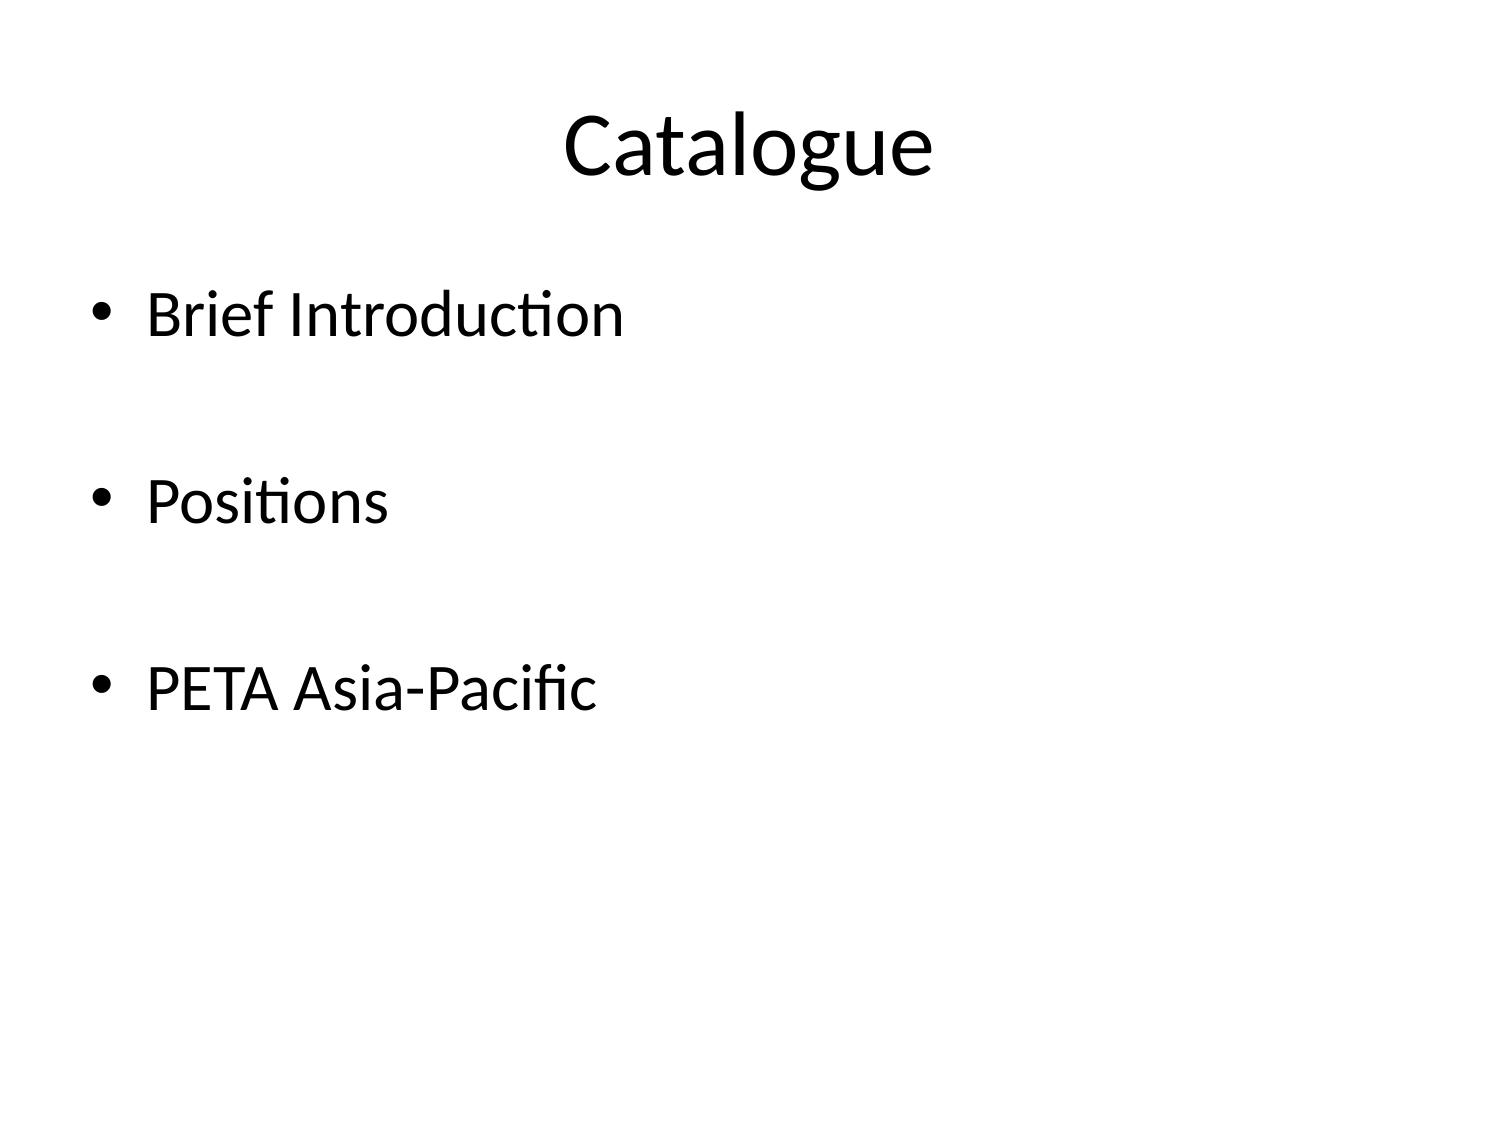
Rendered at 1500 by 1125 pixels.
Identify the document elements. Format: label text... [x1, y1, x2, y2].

list Brief Introduction Positions PETA Asia-Pacific [75, 262, 1425, 1005]
title Catalogue [75, 45, 1425, 233]
